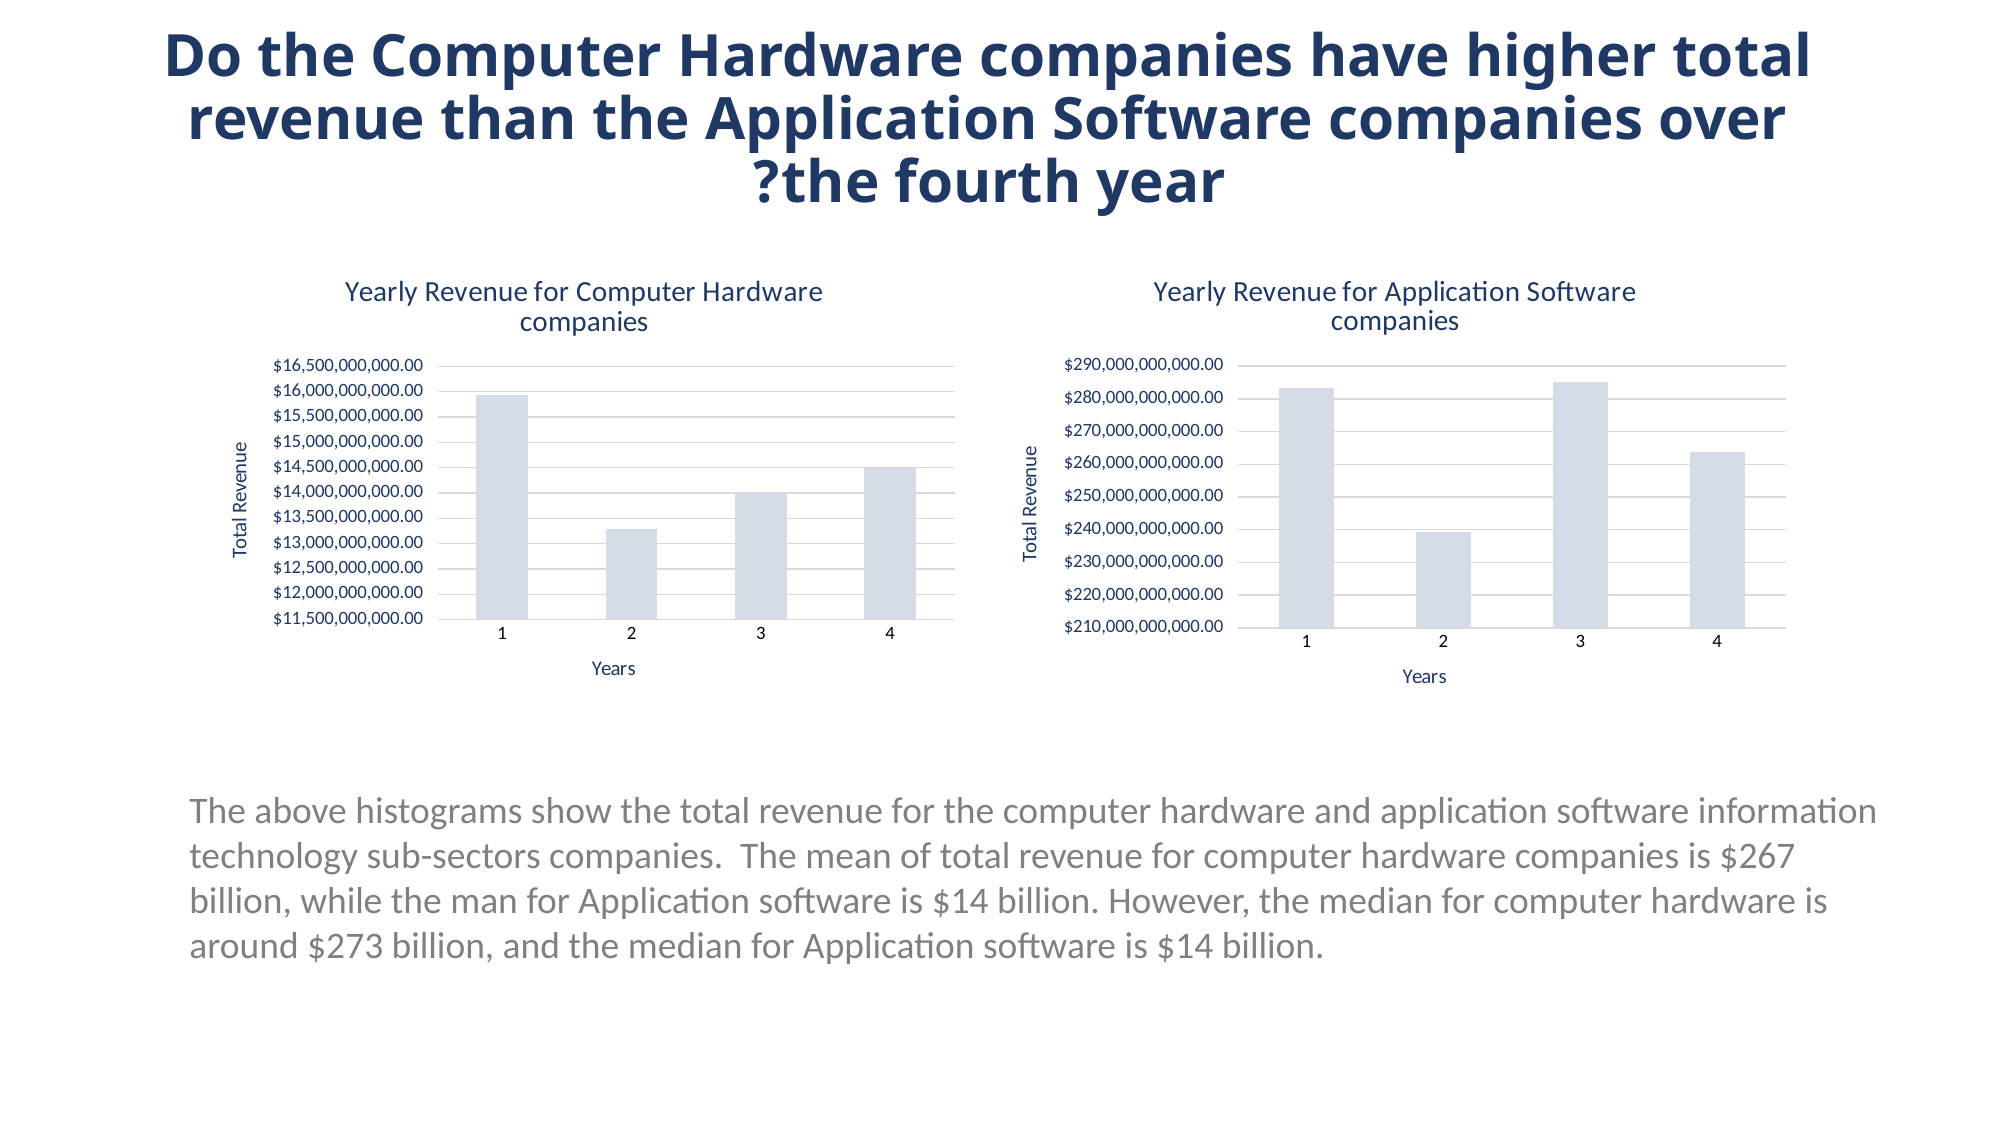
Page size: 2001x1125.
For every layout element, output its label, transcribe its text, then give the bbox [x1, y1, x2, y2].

text_box The above histograms show the total revenue for the computer hardware and application software information technology sub-sectors companies. The mean of total revenue for computer hardware companies is $267 billion, while the man for Application software is $14 billion. However, the median for computer hardware is around $273 billion, and the median for Application software is $14 billion. [174, 779, 1918, 974]
chart [197, 253, 971, 712]
chart [987, 253, 1802, 720]
title Do the Computer Hardware companies have higher total revenue than the Application Software companies over the fourth year? [137, 59, 1839, 182]
